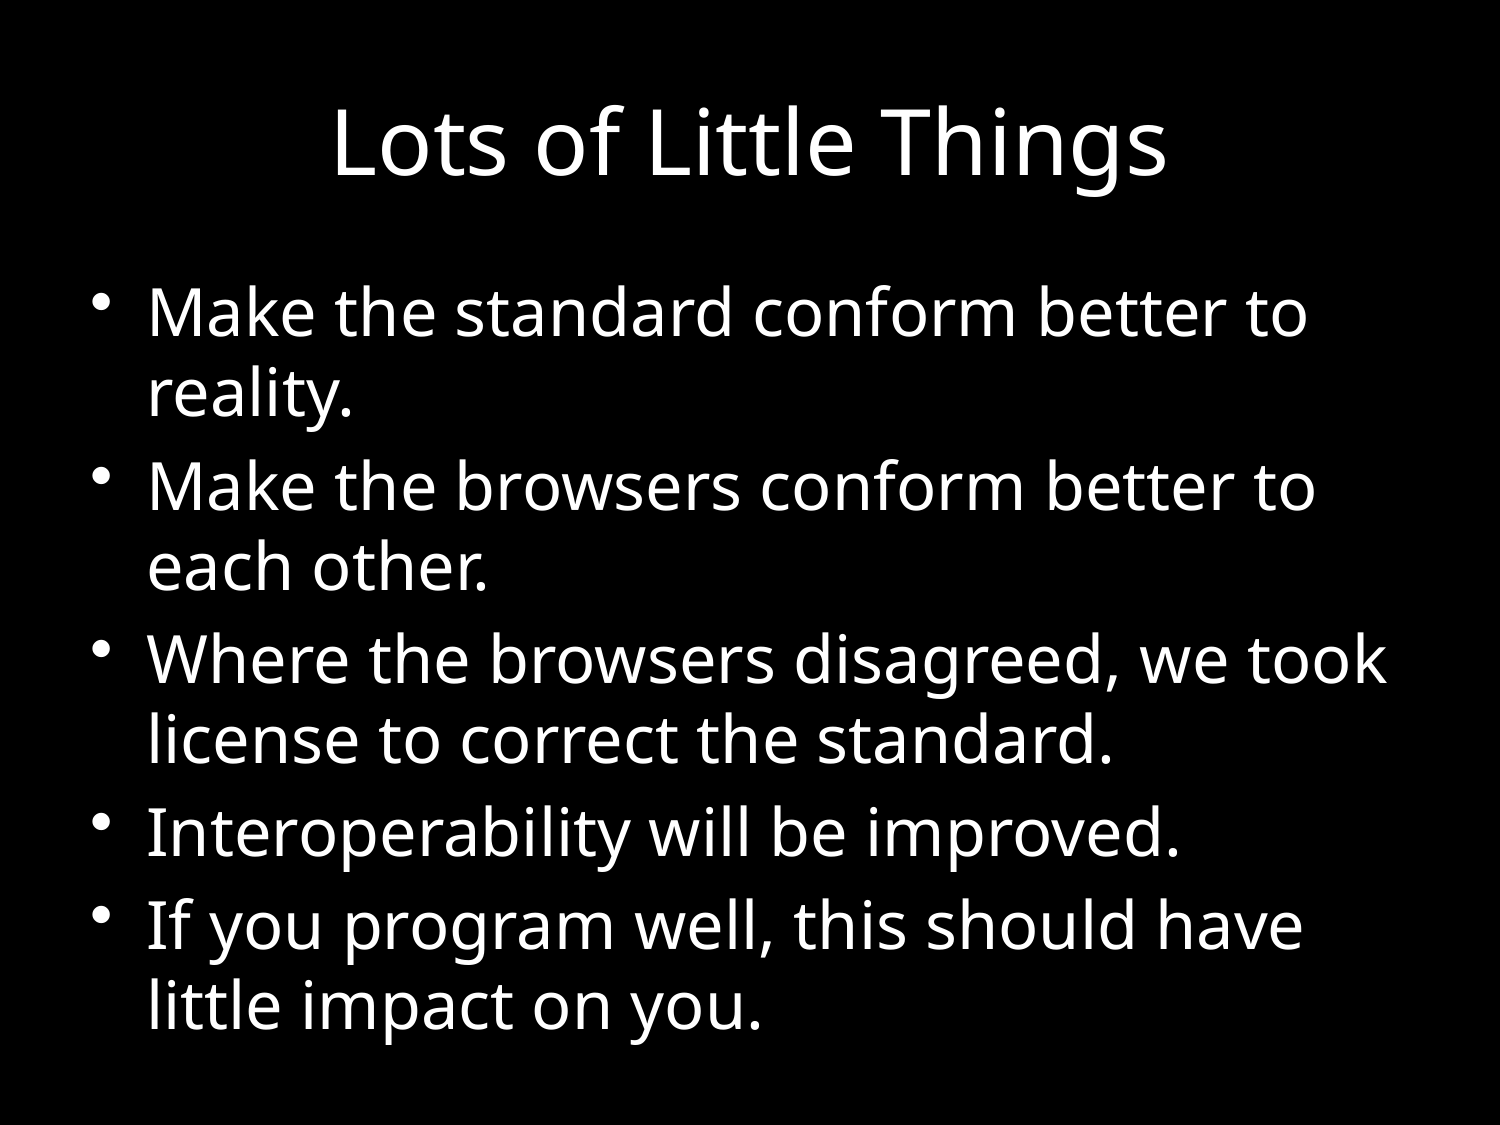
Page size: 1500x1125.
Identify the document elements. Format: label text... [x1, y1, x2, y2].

title Lots of Little Things [74, 44, 1426, 233]
list Make the standard conform better to reality. Make the browsers conform better to each other. Where the browsers disagreed, we took license to correct the standard. Interoperability will be improved. If you program well, this should have little impact on you. [74, 262, 1426, 1088]
